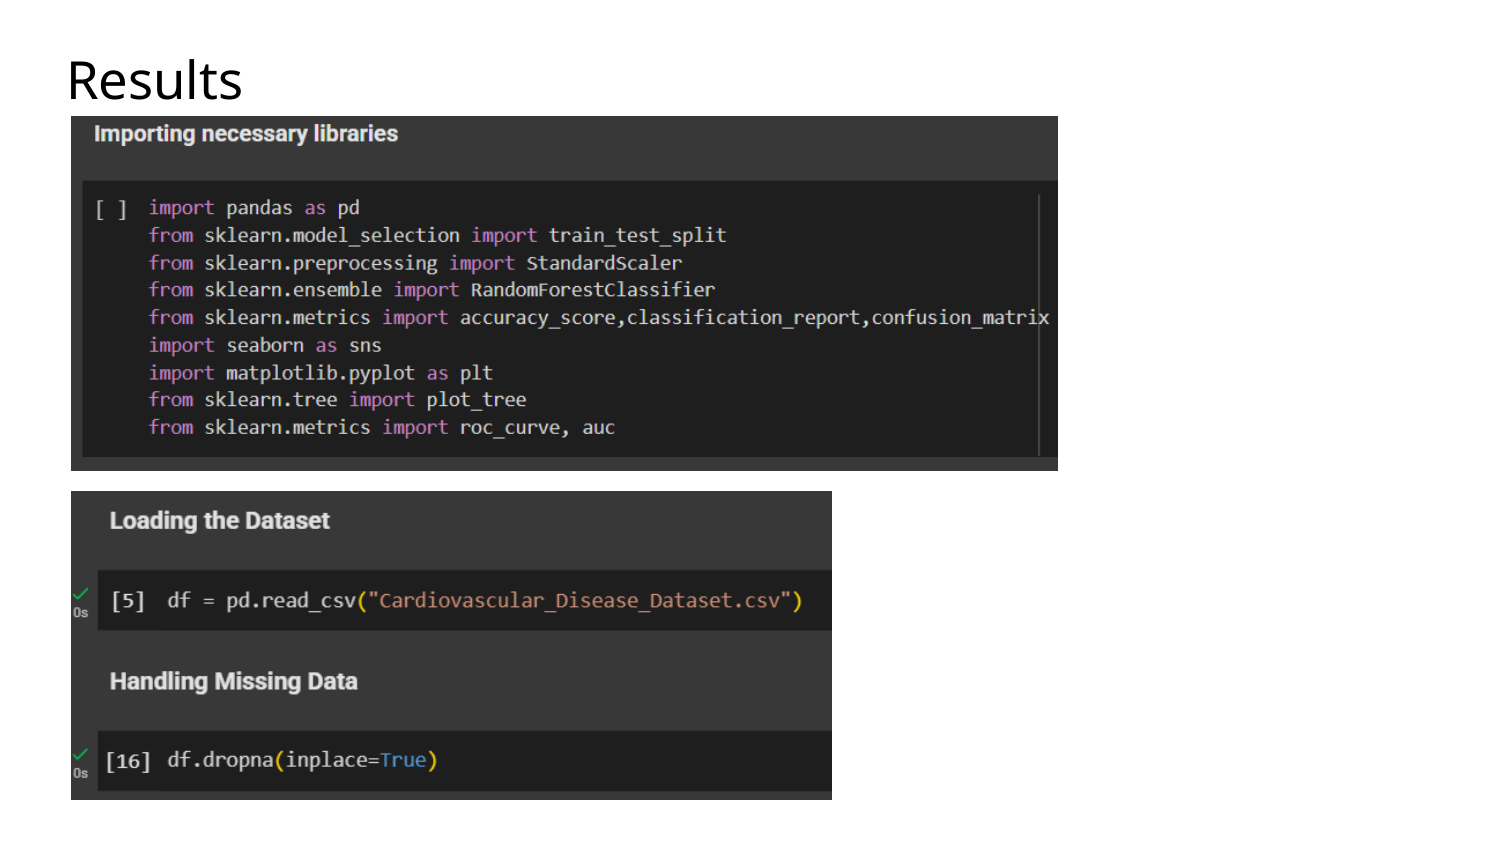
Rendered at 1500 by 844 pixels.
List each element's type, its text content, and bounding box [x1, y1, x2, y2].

picture [70, 491, 832, 800]
title Results [51, 31, 1449, 126]
picture [70, 115, 1058, 471]
